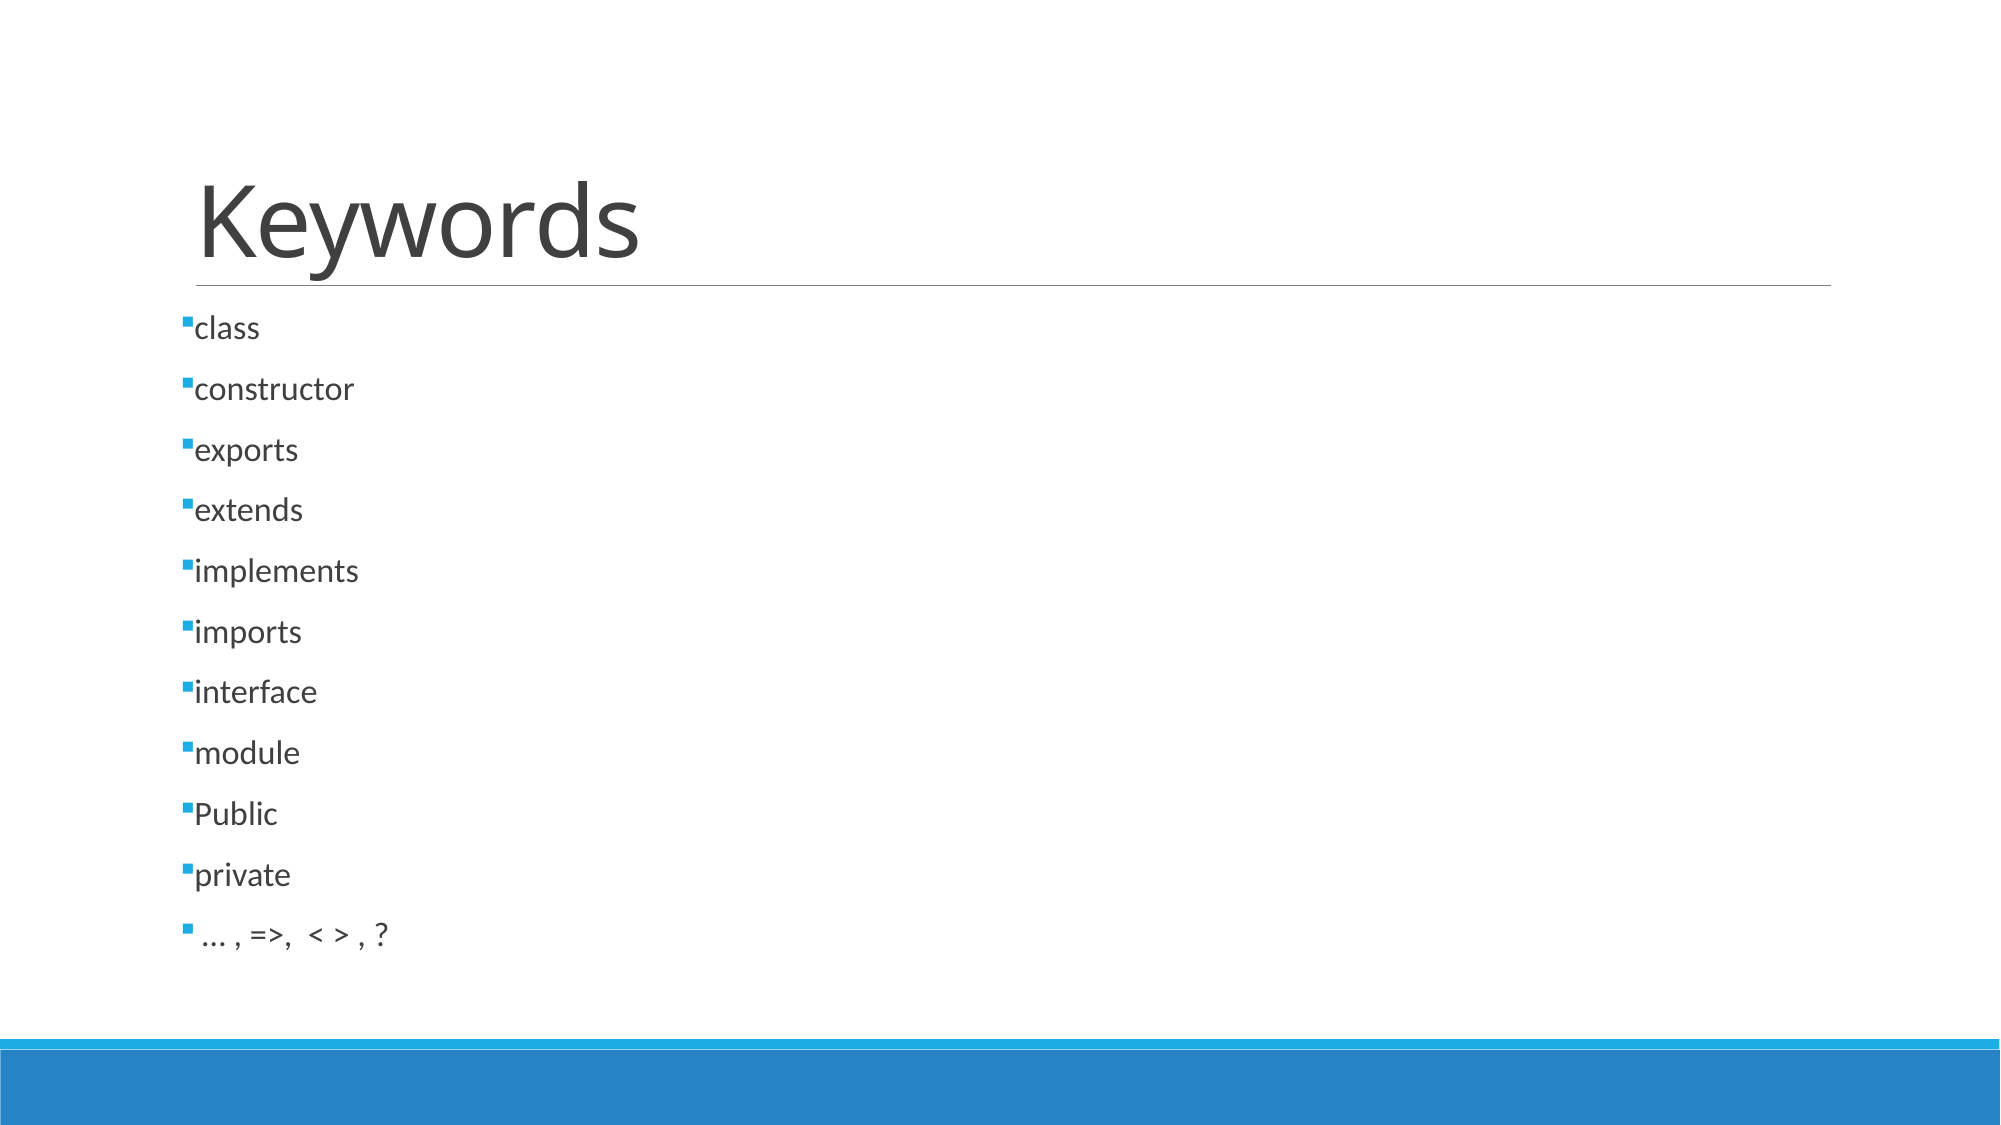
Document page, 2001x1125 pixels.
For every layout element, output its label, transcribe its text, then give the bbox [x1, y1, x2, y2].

title Keywords [180, 47, 1830, 285]
list class constructor exports extends implements imports interface module Public private … , =>, < > , ? [180, 302, 1830, 963]
